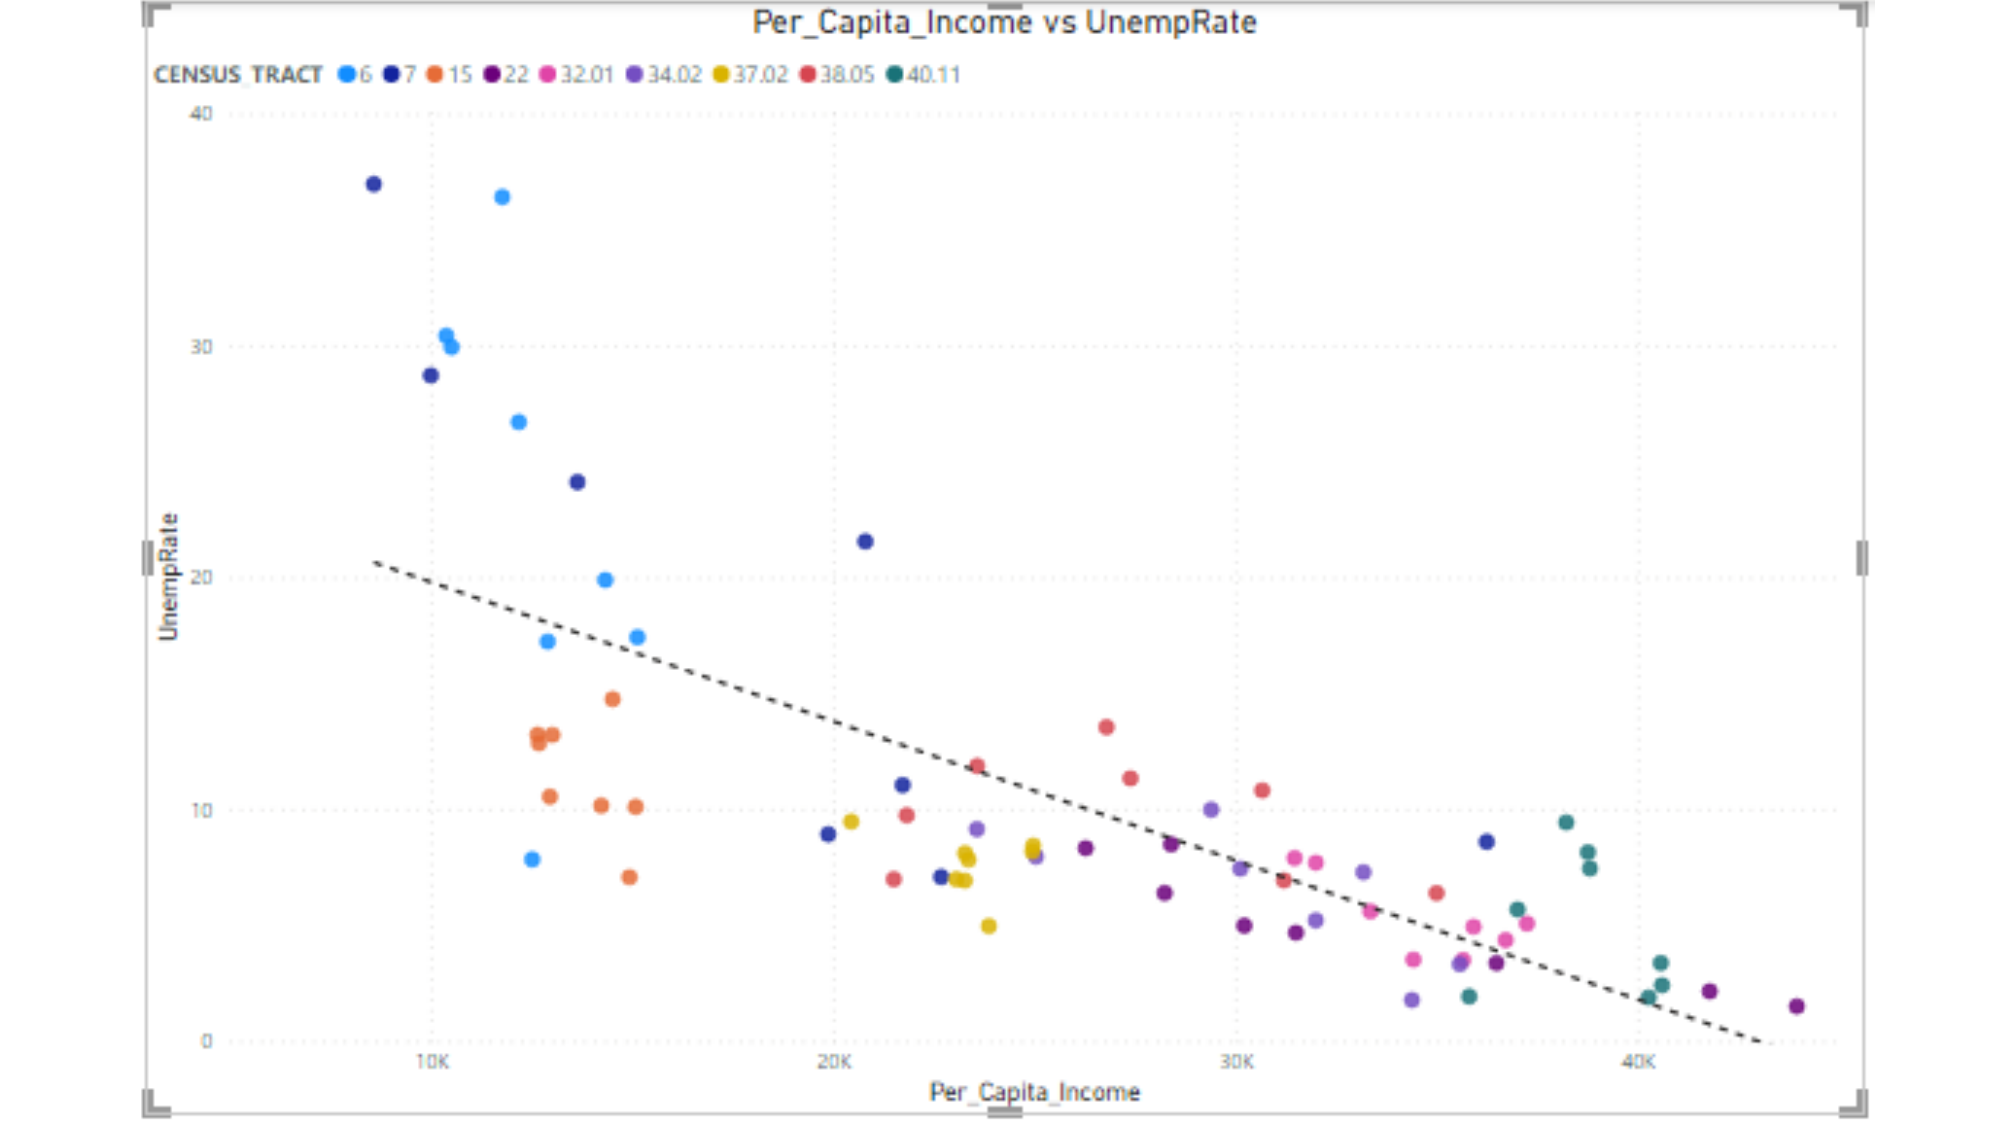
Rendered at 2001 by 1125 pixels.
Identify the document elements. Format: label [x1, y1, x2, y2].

picture [140, 0, 1876, 1125]
